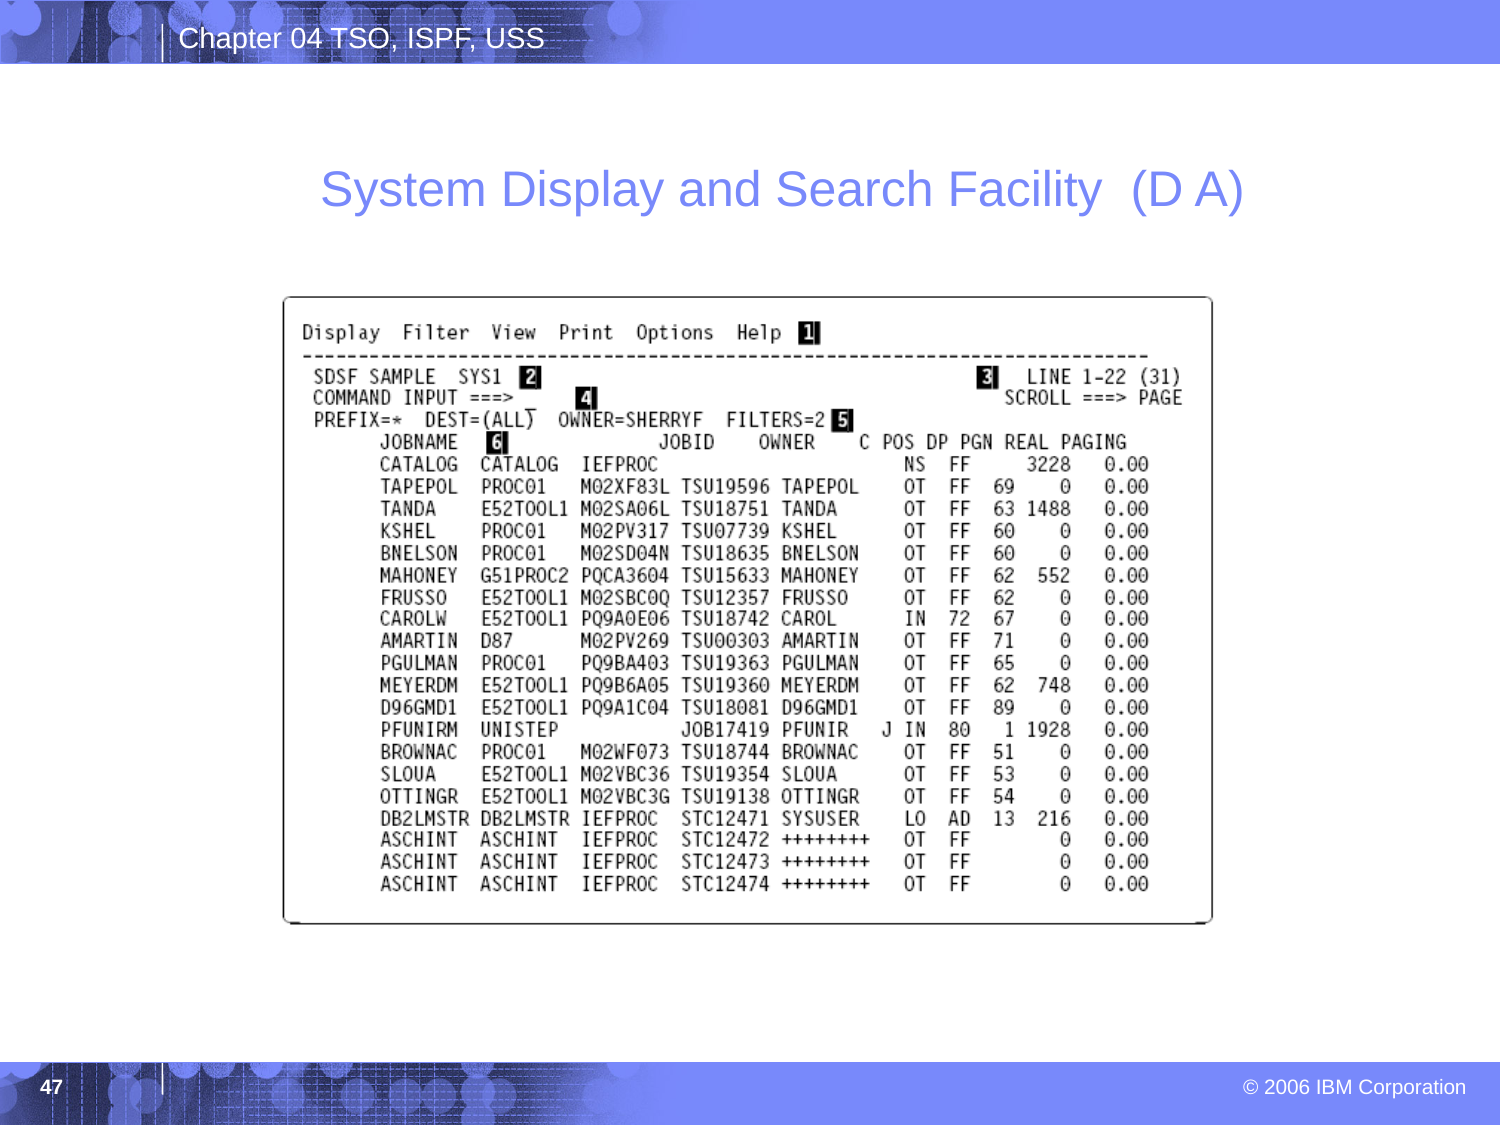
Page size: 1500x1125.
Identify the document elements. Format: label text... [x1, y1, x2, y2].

picture [1, 1, 1500, 63]
title System Display and Search Facility (D A) [25, 142, 1379, 225]
picture [0, 1063, 1500, 1125]
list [276, 291, 1224, 932]
slide_number 47 [25, 1066, 191, 1120]
